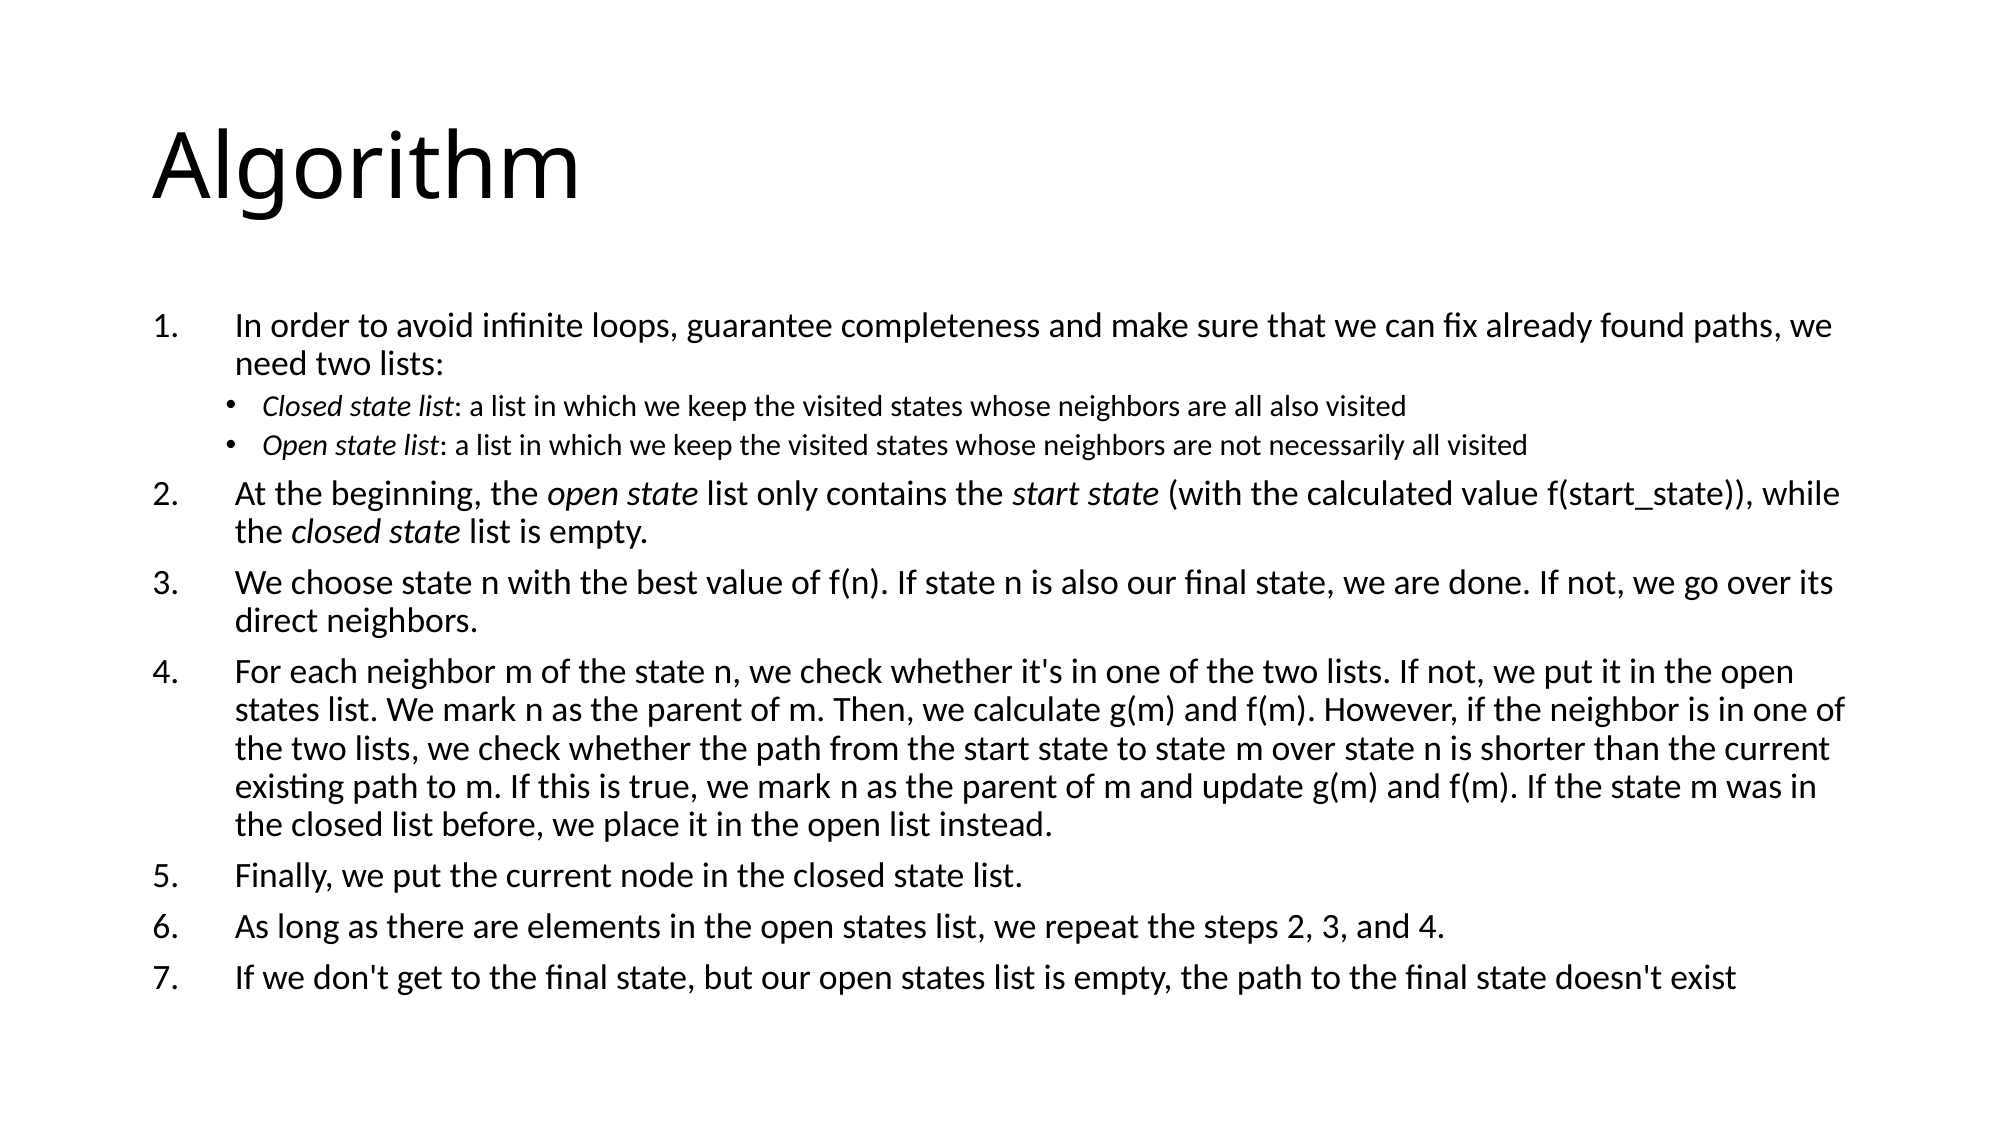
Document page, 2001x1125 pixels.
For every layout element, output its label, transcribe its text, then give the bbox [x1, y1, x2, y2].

title Algorithm [137, 59, 1863, 278]
list In order to avoid infinite loops, guarantee completeness and make sure that we can fix already found paths, we need two lists: Closed state list: a list in which we keep the visited states whose neighbors are all also visited Open state list: a list in which we keep the visited states whose neighbors are not necessarily all visited At the beginning, the open state list only contains the start state (with the calculated value f(start_state)), while the closed state list is empty. We choose state n with the best value of f(n). If state n is also our final state, we are done. If not, we go over its direct neighbors. For each neighbor m of the state n, we check whether it's in one of the two lists. If not, we put it in the open states list. We mark n as the parent of m. Then, we calculate g(m) and f(m). However, if the neighbor is in one of the two lists, we check whether the path from the start state to state m over state n is shorter than the current existing path to m. If this is true, we mark n as the parent of m and update g(m) and f(m). If the state m was in the closed list before, we place it in the open list instead. Finally, we put the current node in the closed state list. As long as there are elements in the open states list, we repeat the steps 2, 3, and 4. If we don't get to the final state, but our open states list is empty, the path to the final state doesn't exist [137, 299, 1863, 1014]
